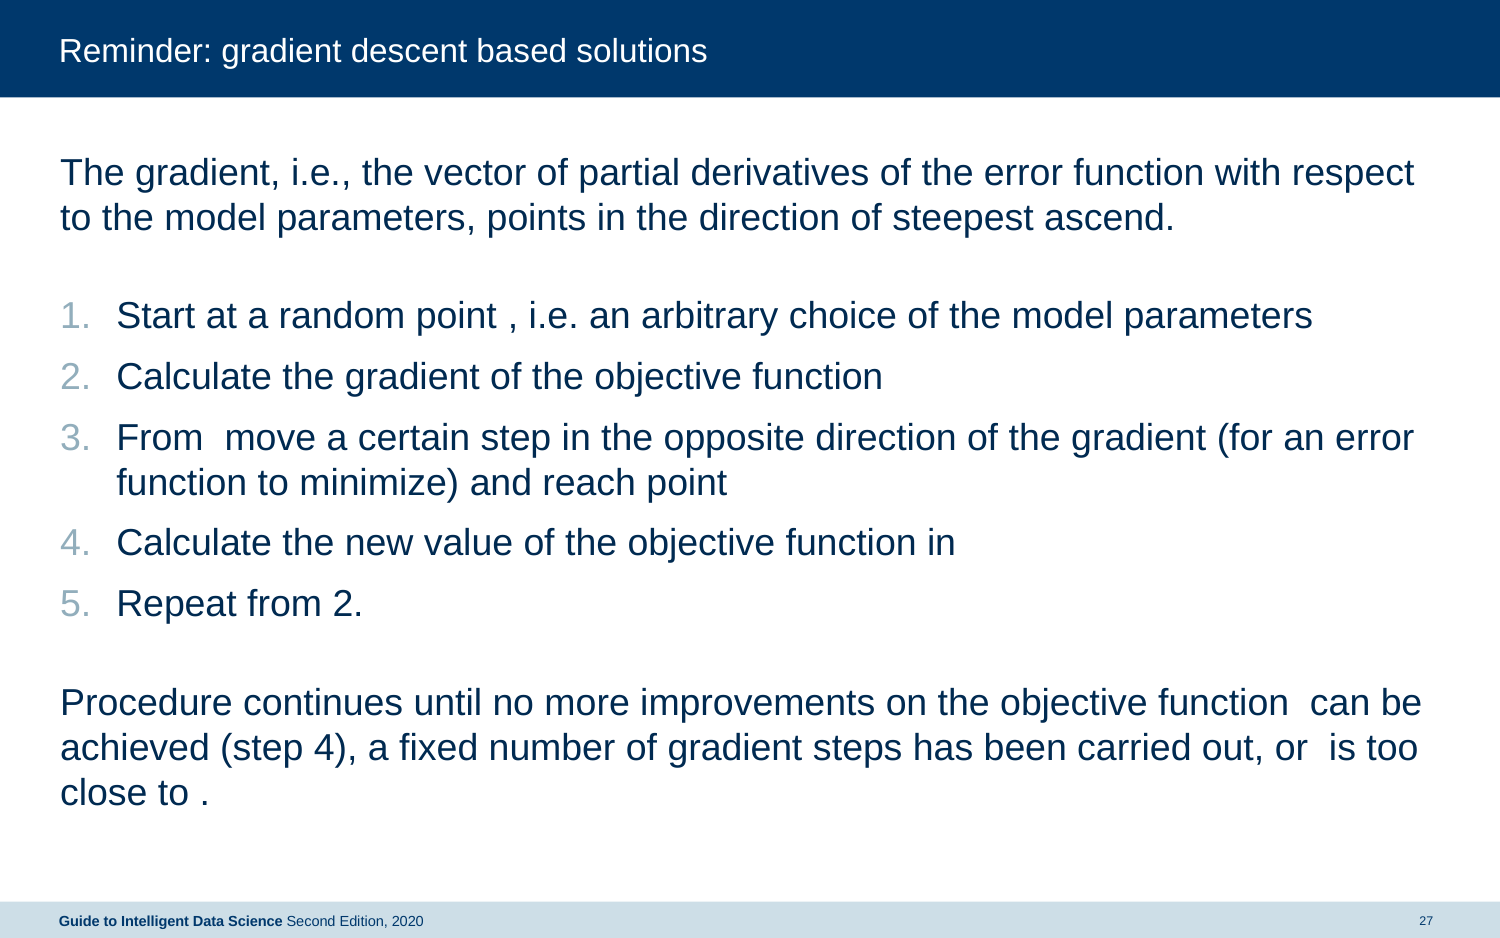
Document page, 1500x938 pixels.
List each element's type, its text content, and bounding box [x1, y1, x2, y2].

footer Guide to Intelligent Data Science Second Edition, 2020 [58, 900, 717, 938]
title Reminder: gradient descent based solutions [58, 28, 1442, 70]
slide_number 27 [1411, 900, 1442, 938]
